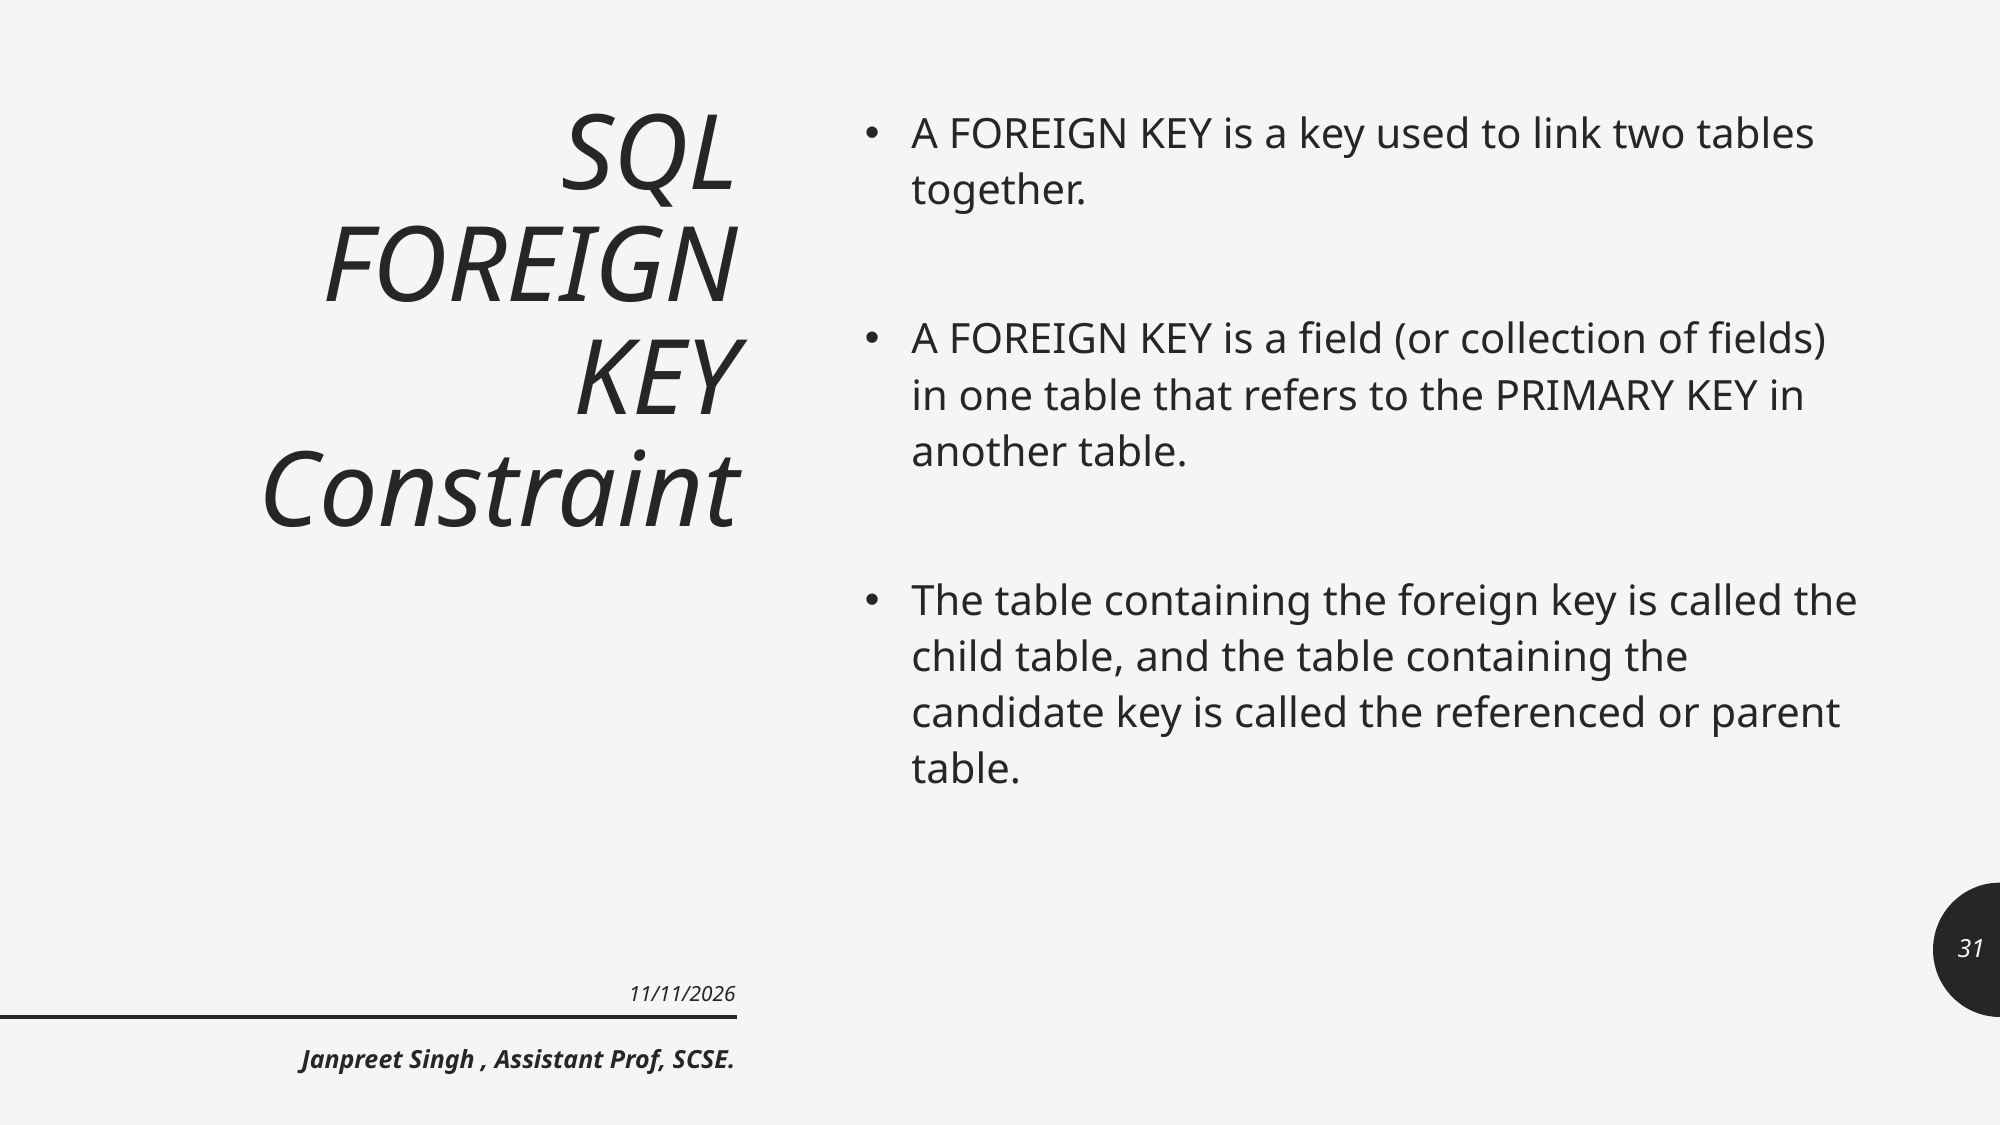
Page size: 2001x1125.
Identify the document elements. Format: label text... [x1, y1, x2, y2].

title SQL FOREIGN KEY Constraint [125, 91, 754, 905]
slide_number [125, 972, 751, 1033]
slide_number 31 [1933, 919, 2000, 980]
list A FOREIGN KEY is a key used to link two tables together. A FOREIGN KEY is a field (or collection of fields) in one table that refers to the PRIMARY KEY in another table. The table containing the foreign key is called the child table, and the table containing the candidate key is called the referenced or parent table. [849, 93, 1875, 1022]
footer Janpreet Singh , Assistant Prof, SCSE. [125, 1035, 751, 1096]
